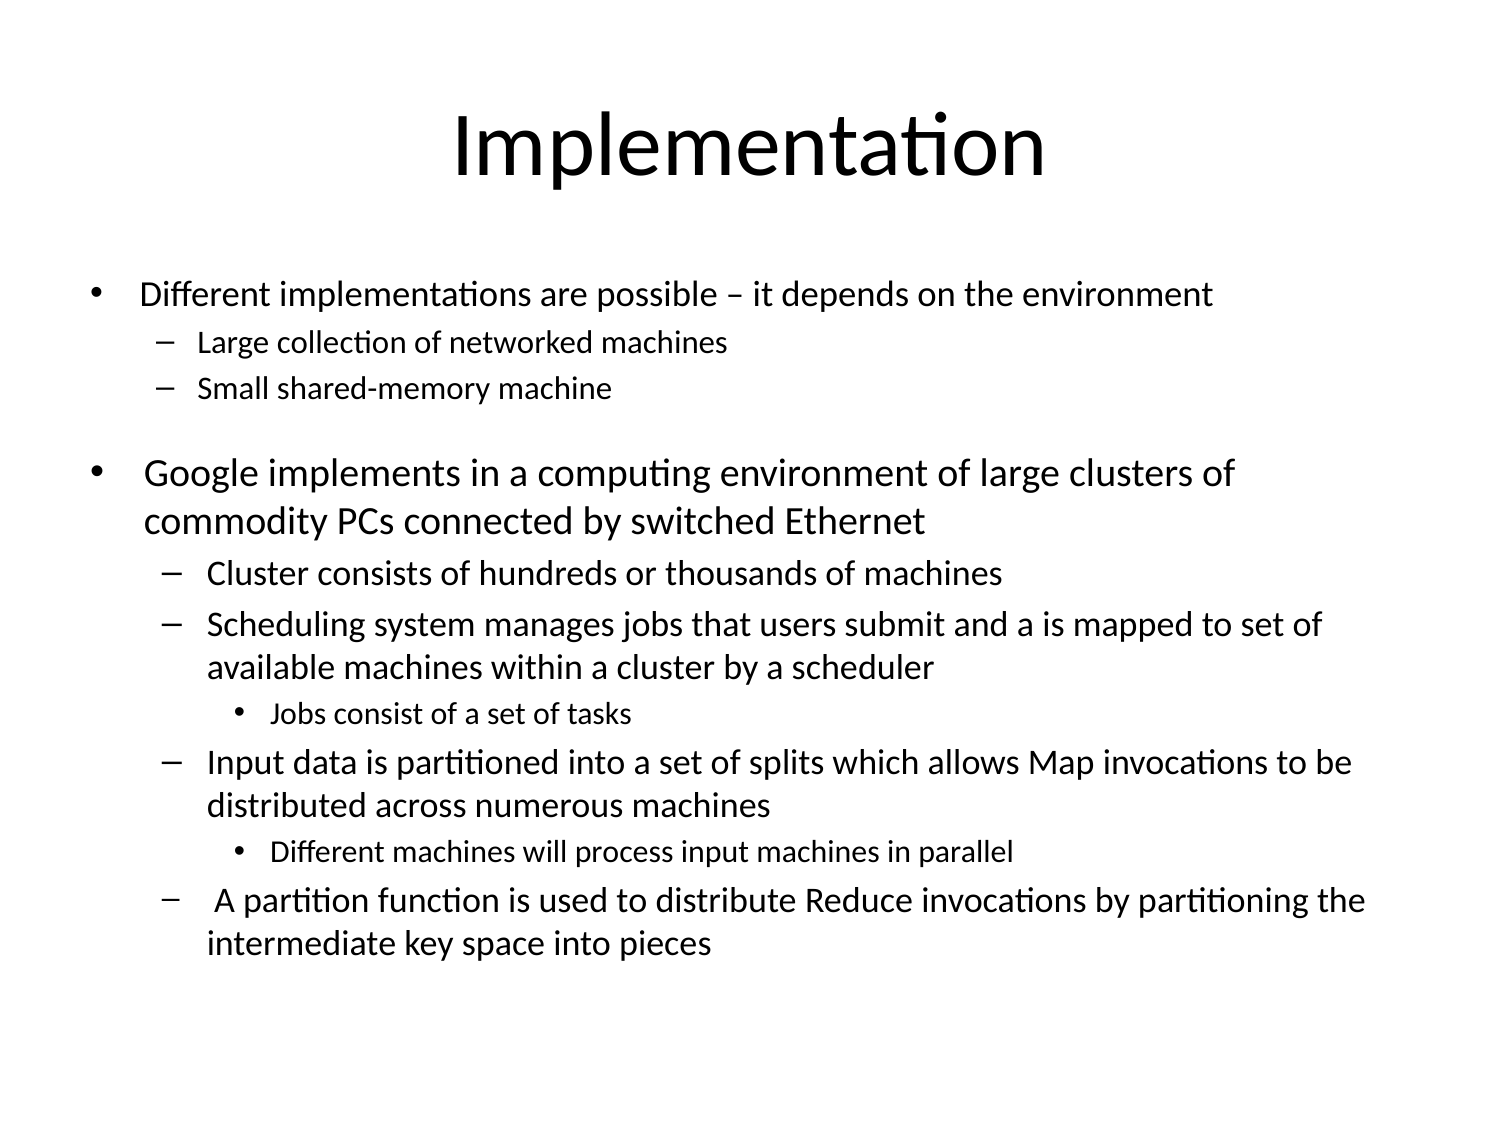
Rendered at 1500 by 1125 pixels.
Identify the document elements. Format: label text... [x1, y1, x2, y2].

title Implementation [75, 45, 1425, 233]
text_box Google implements in a computing environment of large clusters of commodity PCs connected by switched Ethernet Cluster consists of hundreds or thousands of machines Scheduling system manages jobs that users submit and a is mapped to set of available machines within a cluster by a scheduler Jobs consist of a set of tasks Input data is partitioned into a set of splits which allows Map invocations to be distributed across numerous machines Different machines will process input machines in parallel A partition function is used to distribute Reduce invocations by partitioning the intermediate key space into pieces [74, 439, 1425, 1031]
list Different implementations are possible – it depends on the environment Large collection of networked machines Small shared-memory machine [75, 262, 1425, 439]
